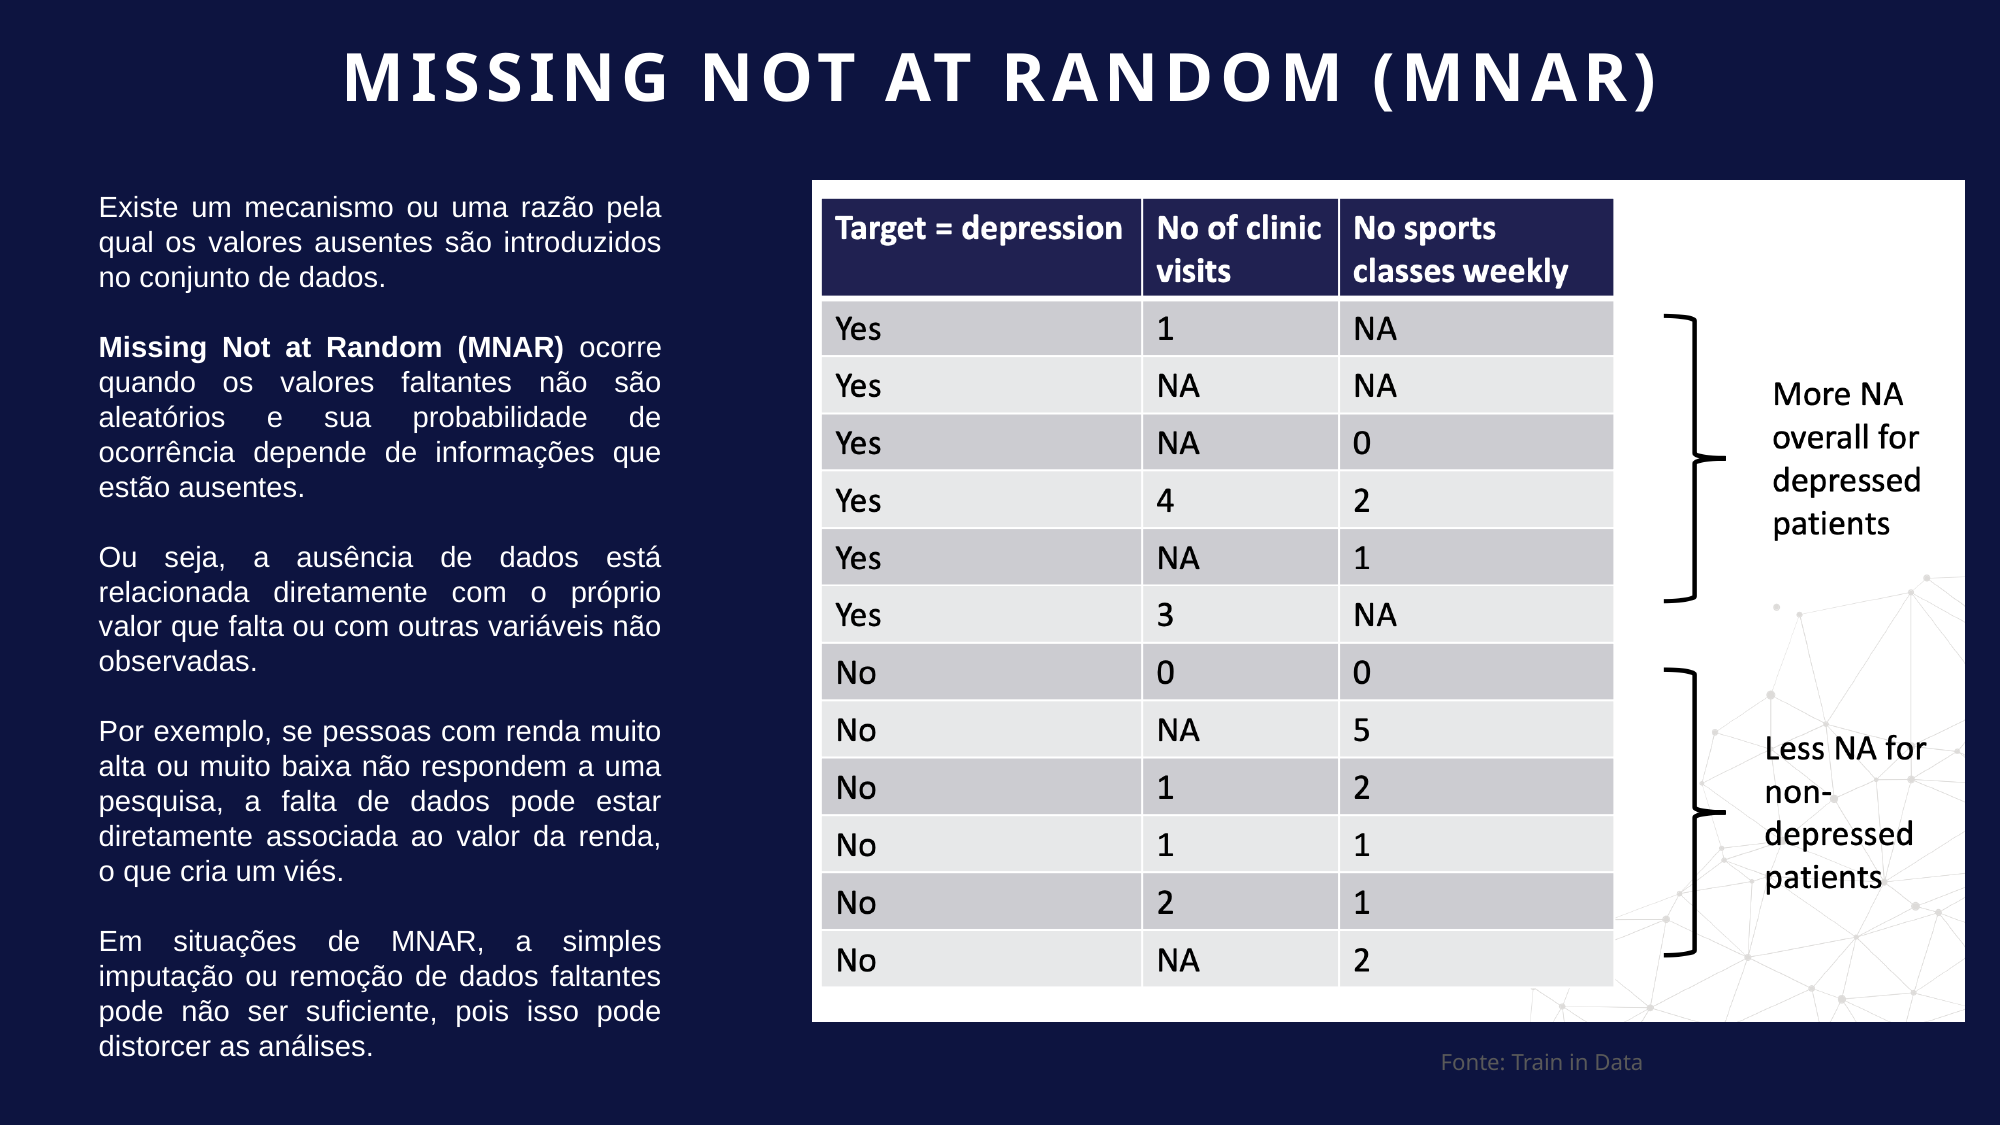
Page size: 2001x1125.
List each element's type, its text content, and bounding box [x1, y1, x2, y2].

text_box Existe um mecanismo ou uma razão pela qual os valores ausentes são introduzidos no conjunto de dados. Missing Not at Random (MNAR) ocorre quando os valores faltantes não são aleatórios e sua probabilidade de ocorrência depende de informações que estão ausentes. Ou seja, a ausência de dados está relacionada diretamente com o próprio valor que falta ou com outras variáveis não observadas. Por exemplo, se pessoas com renda muito alta ou muito baixa não respondem a uma pesquisa, a falta de dados pode estar diretamente associada ao valor da renda, o que cria um viés. Em situações de MNAR, a simples imputação ou remoção de dados faltantes pode não ser suficiente, pois isso pode distorcer as análises. [84, 180, 678, 1070]
text_box Fonte: Train in Data [1425, 1040, 2000, 1083]
text_box MISSING NOT AT RANDOM (MNAR) [255, 38, 1745, 122]
picture [811, 180, 1965, 1022]
